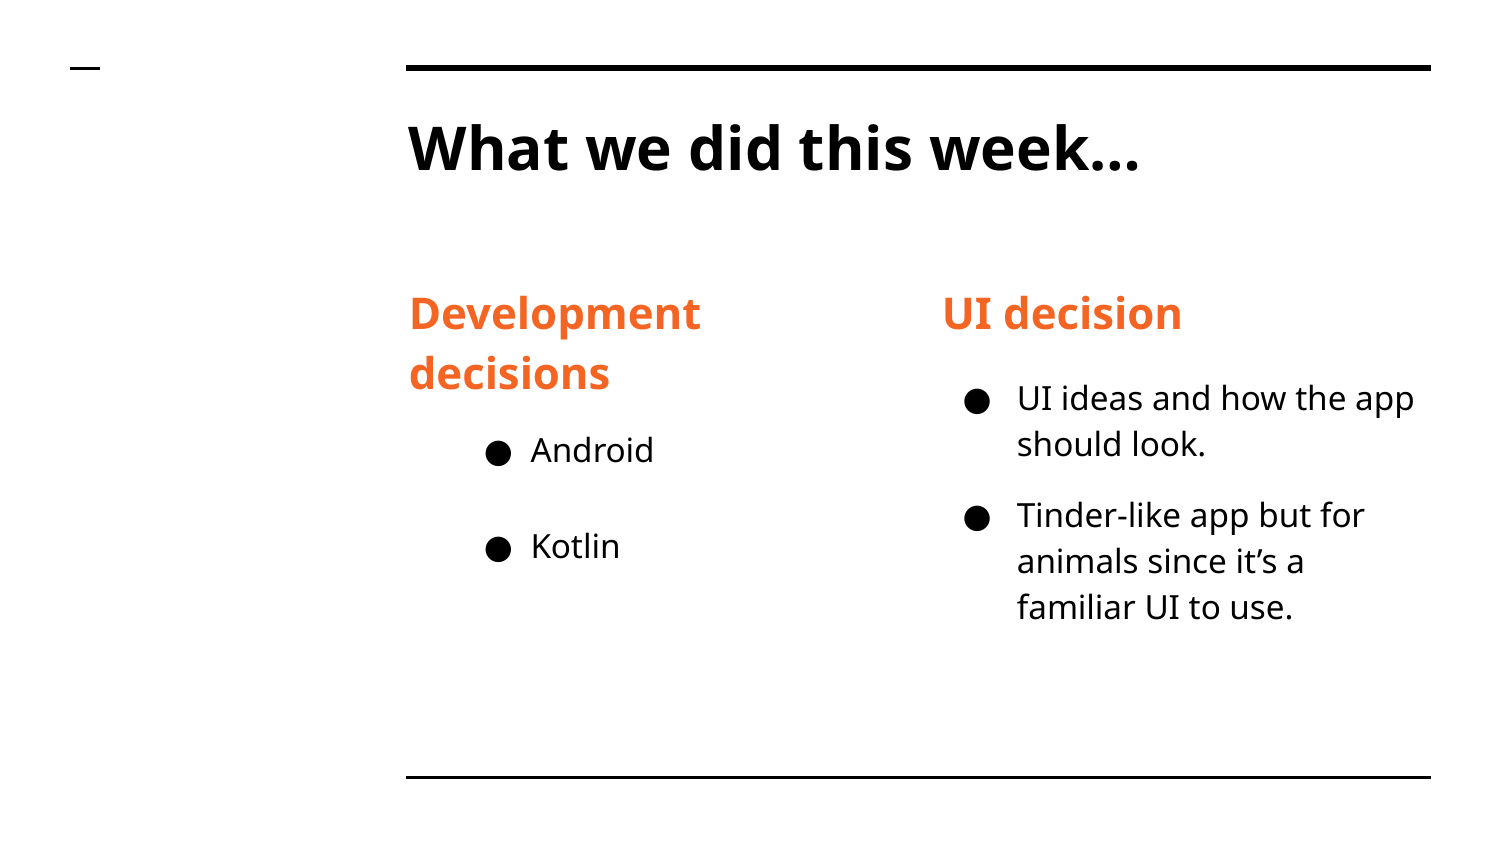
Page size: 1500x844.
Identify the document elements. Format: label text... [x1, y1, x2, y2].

list Development decisions Android Kotlin [393, 262, 898, 756]
list UI decision UI ideas and how the app should look. Tinder-like app but for animals since it’s a familiar UI to use. [926, 262, 1431, 756]
title What we did this week… [393, 94, 1431, 199]
